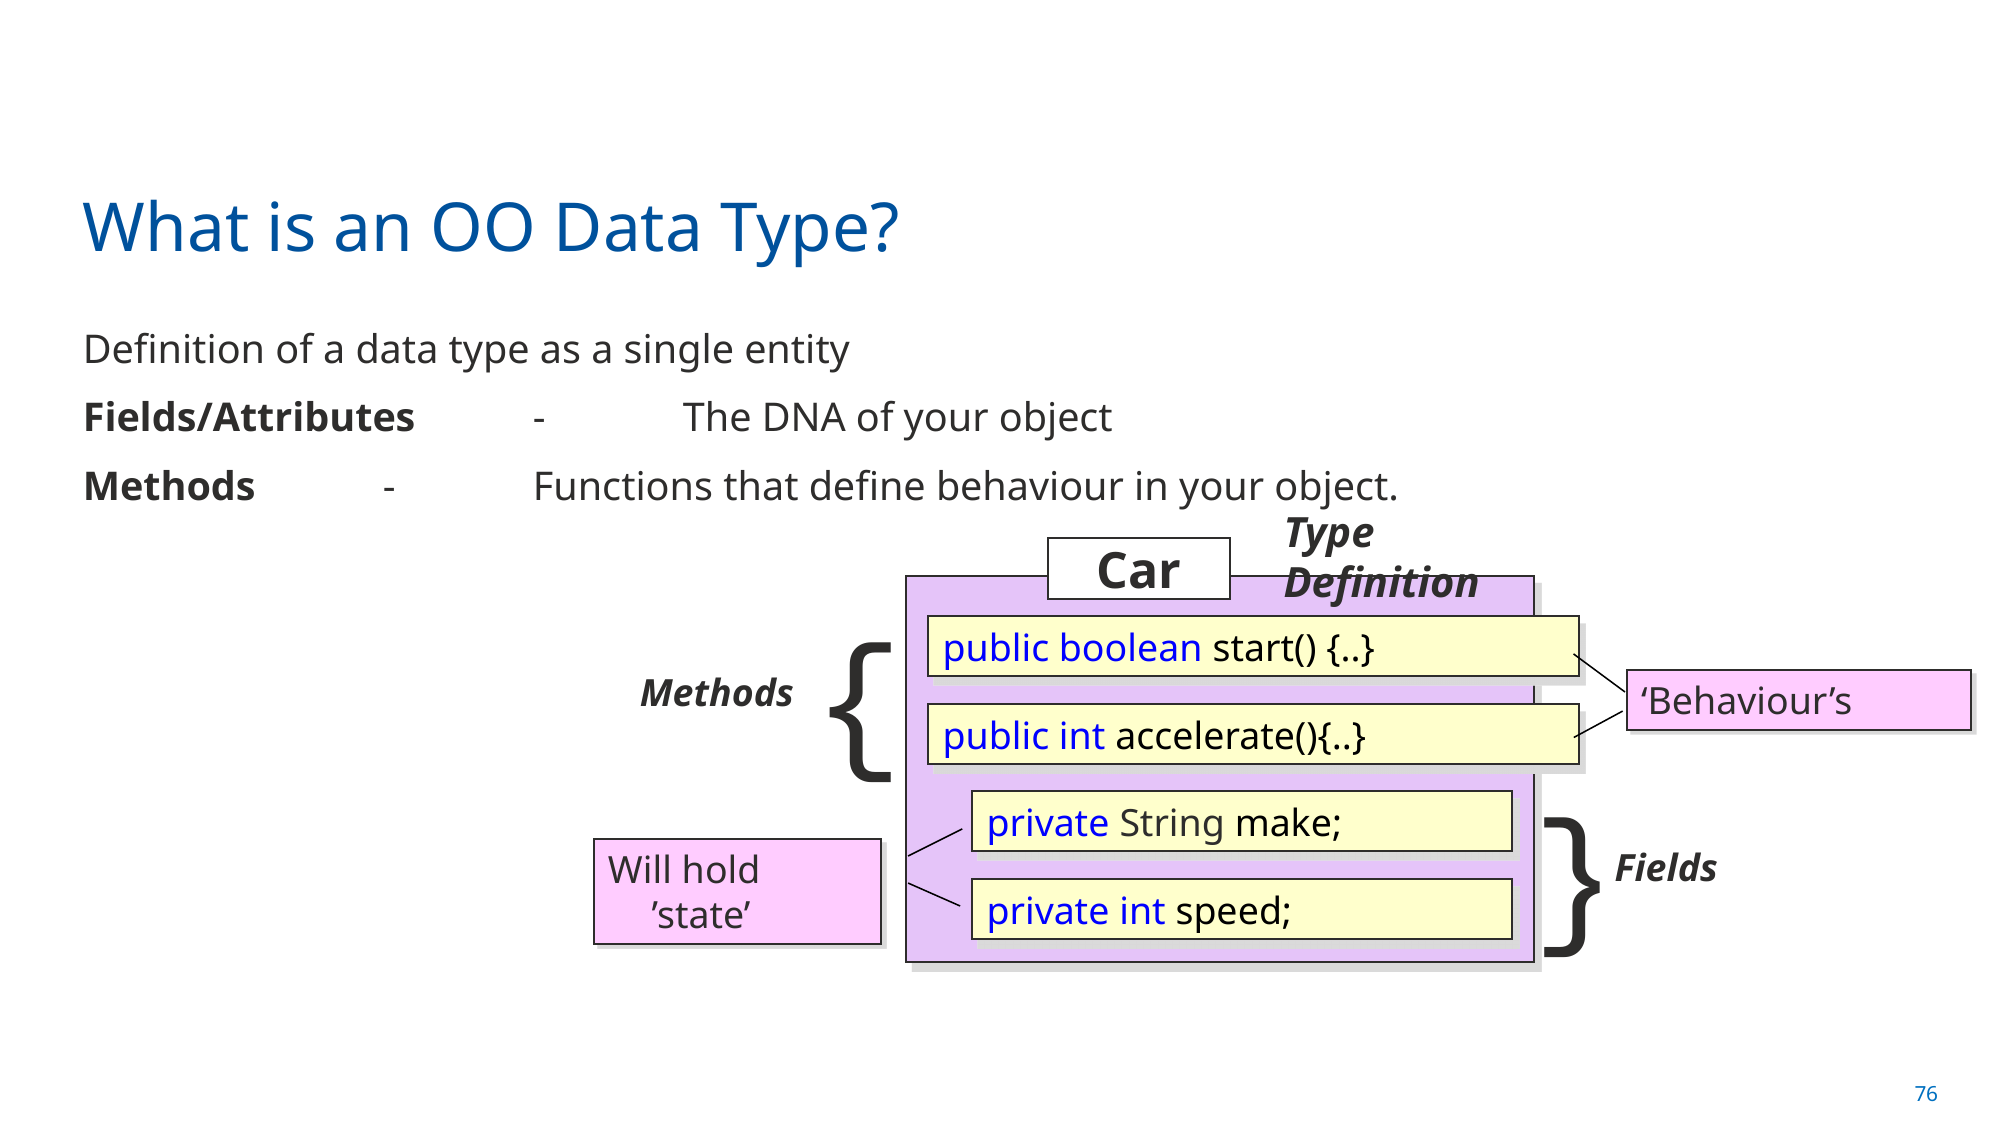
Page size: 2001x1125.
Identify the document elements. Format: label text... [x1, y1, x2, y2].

text_box Methods [625, 628, 828, 754]
text_box [906, 575, 1535, 963]
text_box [927, 616, 1579, 767]
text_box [1573, 653, 1626, 693]
text_box } [1541, 768, 1640, 964]
list Definition of a data type as a single entity Fields/Attributes - The DNA of your object Methods - Functions that define behaviour in your object. [67, 316, 1939, 1063]
text_box Car [1047, 538, 1231, 599]
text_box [907, 882, 961, 907]
text_box { [799, 593, 906, 789]
text_box Fields [1599, 803, 1796, 929]
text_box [907, 828, 963, 857]
text_box Will hold ’state’ [594, 839, 882, 944]
text_box Type Definition [1268, 498, 1563, 613]
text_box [971, 791, 1513, 942]
title What is an OO Data Type? [67, 170, 1565, 273]
text_box ‘Behaviour’s [1627, 670, 1971, 730]
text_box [1573, 710, 1623, 738]
